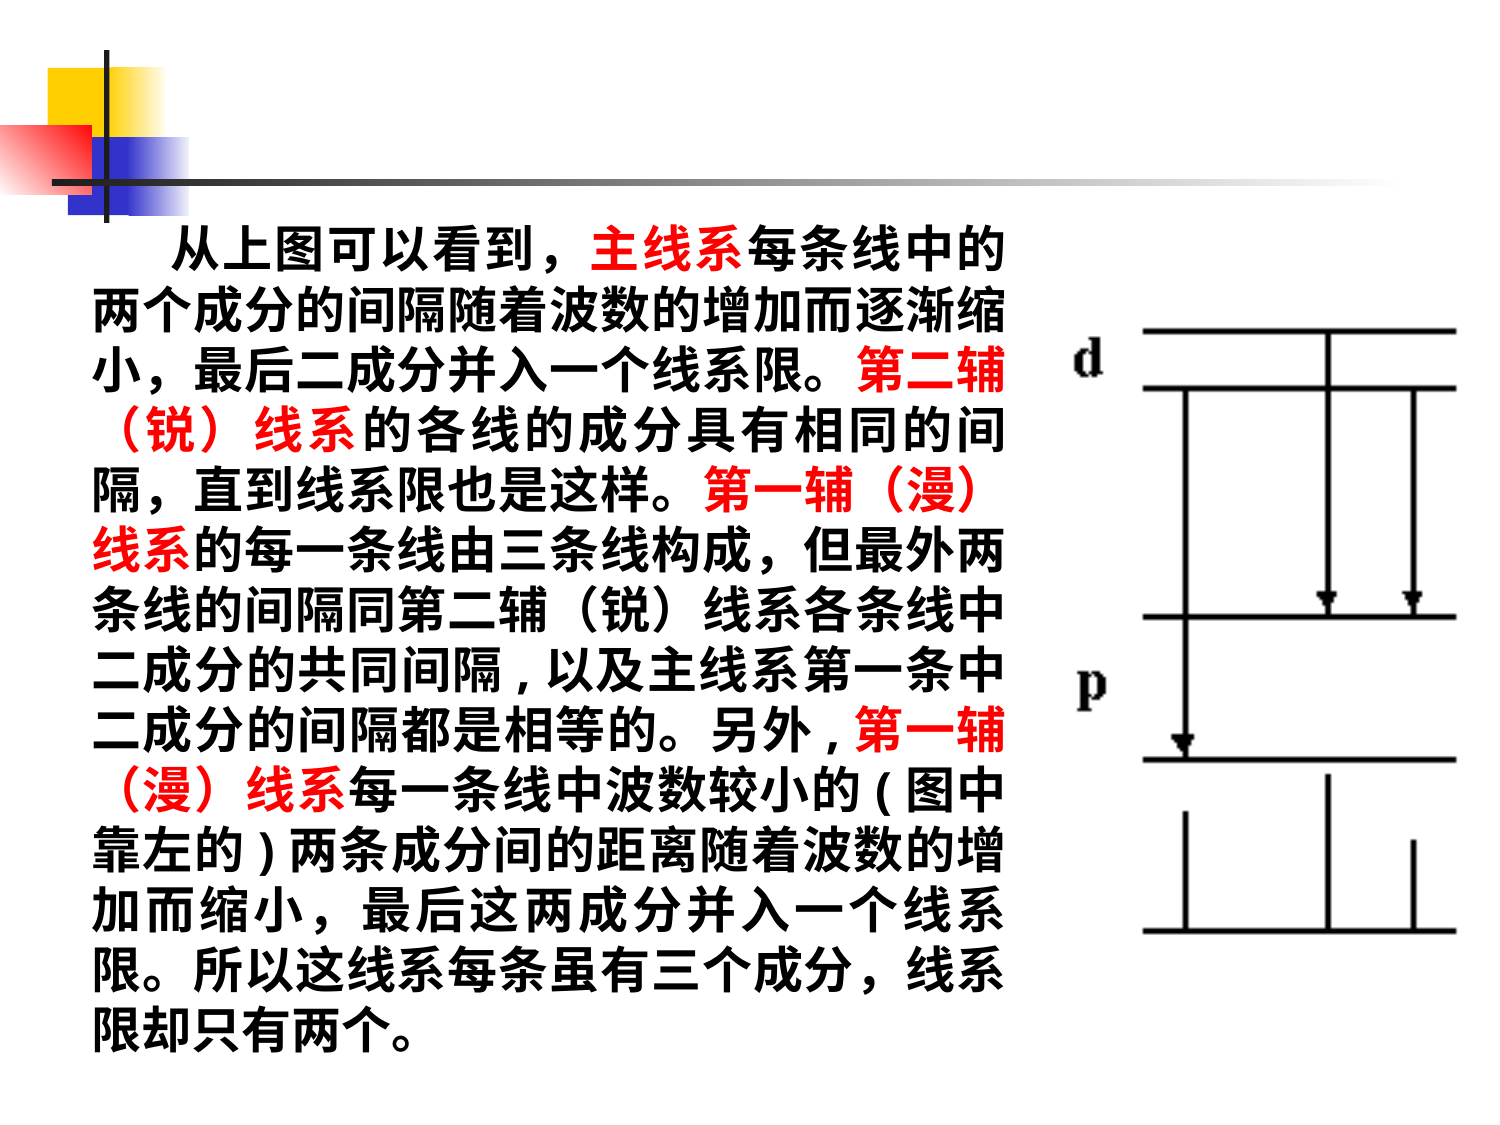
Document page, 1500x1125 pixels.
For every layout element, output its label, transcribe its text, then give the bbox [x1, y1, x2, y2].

picture [1044, 278, 1500, 992]
text_box 从上图可以看到，主线系每条线中的两个成分的间隔随着波数的增加而逐渐缩小，最后二成分并入一个线系限。第二辅（锐）线系的各线的成分具有相同的间隔，直到线系限也是这样。第一辅（漫）线系的每一条线由三条线构成，但最外两条线的间隔同第二辅（锐）线系各条线中二成分的共同间隔,以及主线系第一条中二成分的间隔都是相等的。另外,第一辅（漫）线系每一条线中波数较小的(图中靠左的)两条成分间的距离随着波数的增加而缩小，最后这两成分并入一个线系限。所以这线系每条虽有三个成分，线系限却只有两个。 [76, 201, 1022, 1067]
